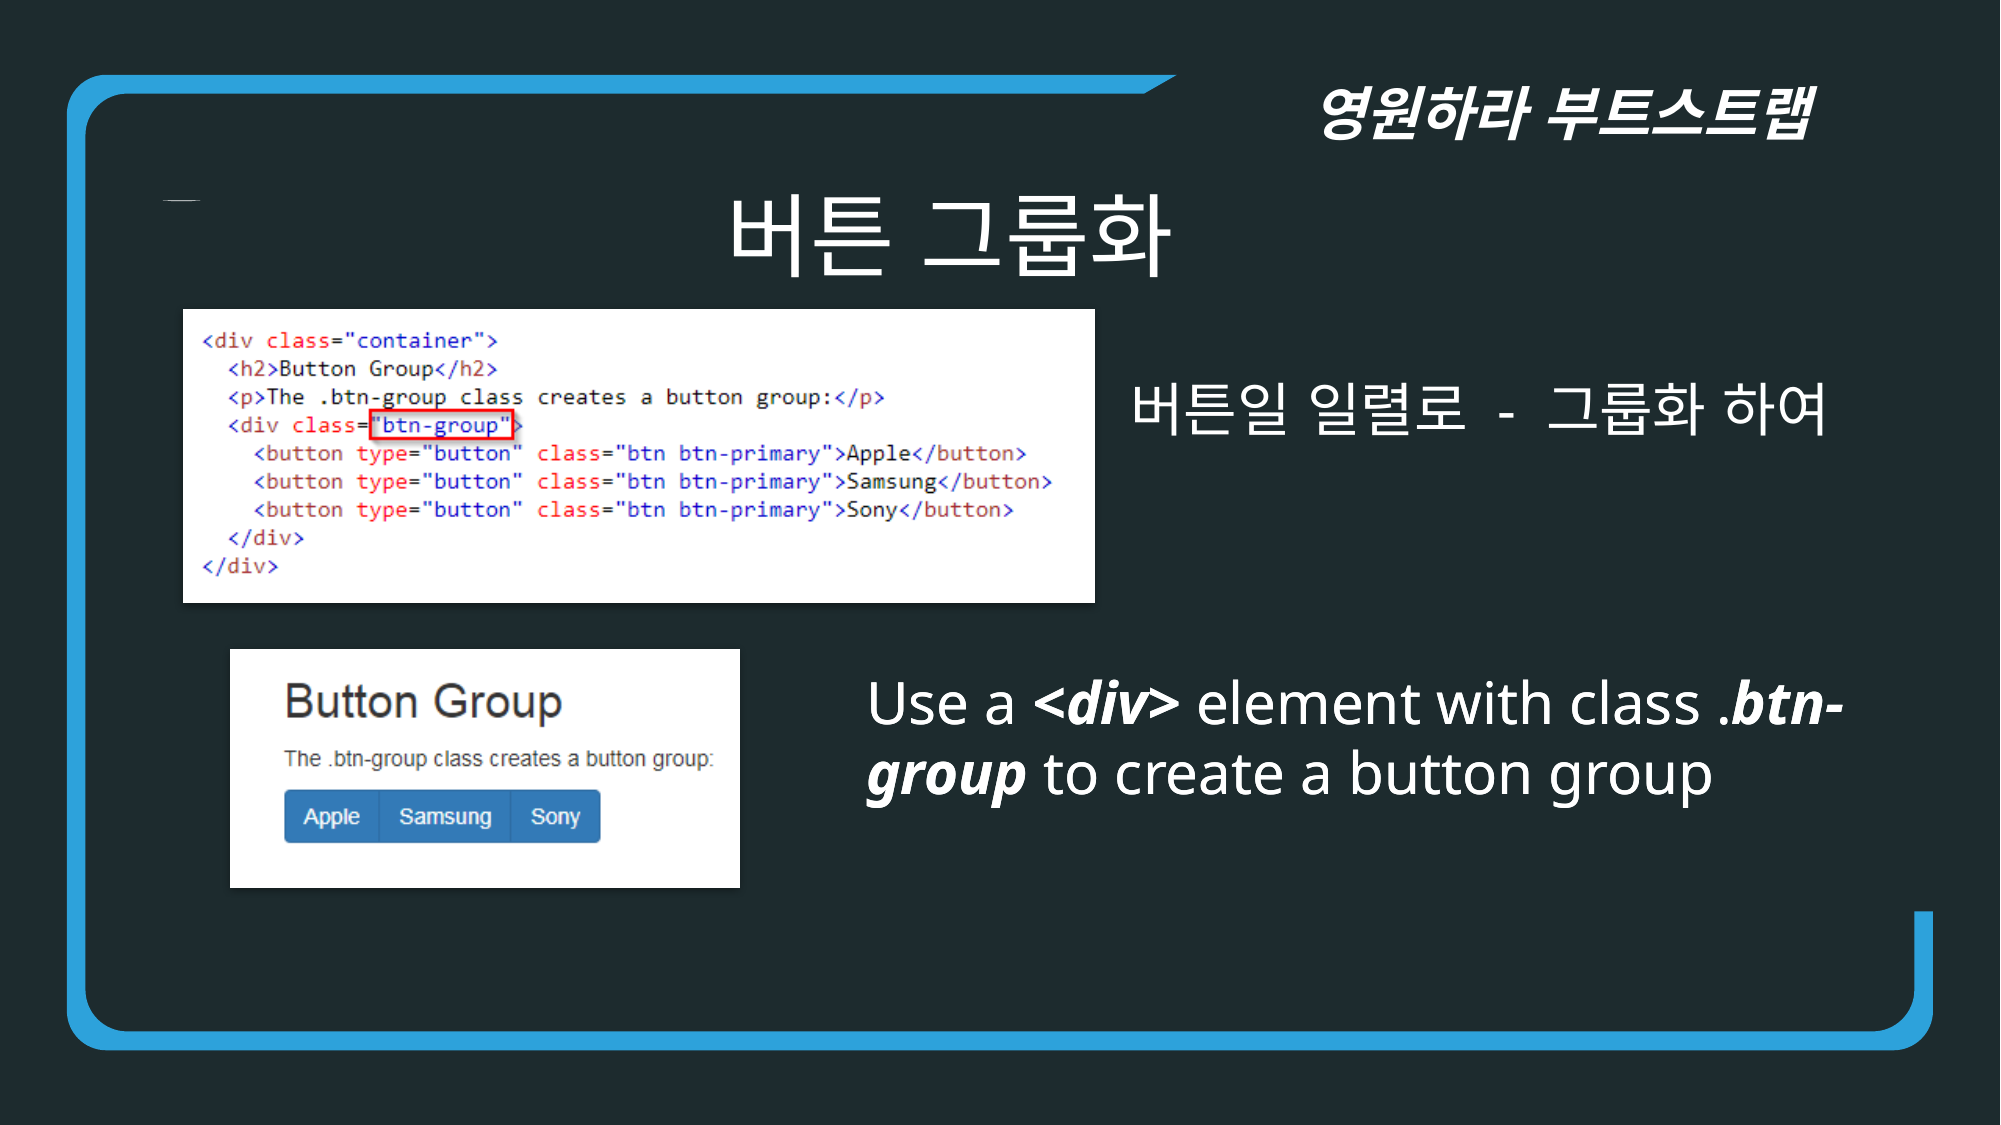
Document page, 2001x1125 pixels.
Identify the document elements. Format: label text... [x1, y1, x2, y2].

picture [197, 323, 1081, 589]
picture [244, 663, 726, 874]
text_box 영원하라 부트스트랩 [1246, 34, 1877, 155]
text_box [65, 73, 1935, 1052]
text_box 버튼일 일렬로 - 그룹화 하여 [1115, 366, 1909, 451]
text_box Use a <div> element with class .btn-group to create a button group [851, 658, 1889, 814]
title 버튼 그룹화 [389, 134, 1512, 298]
